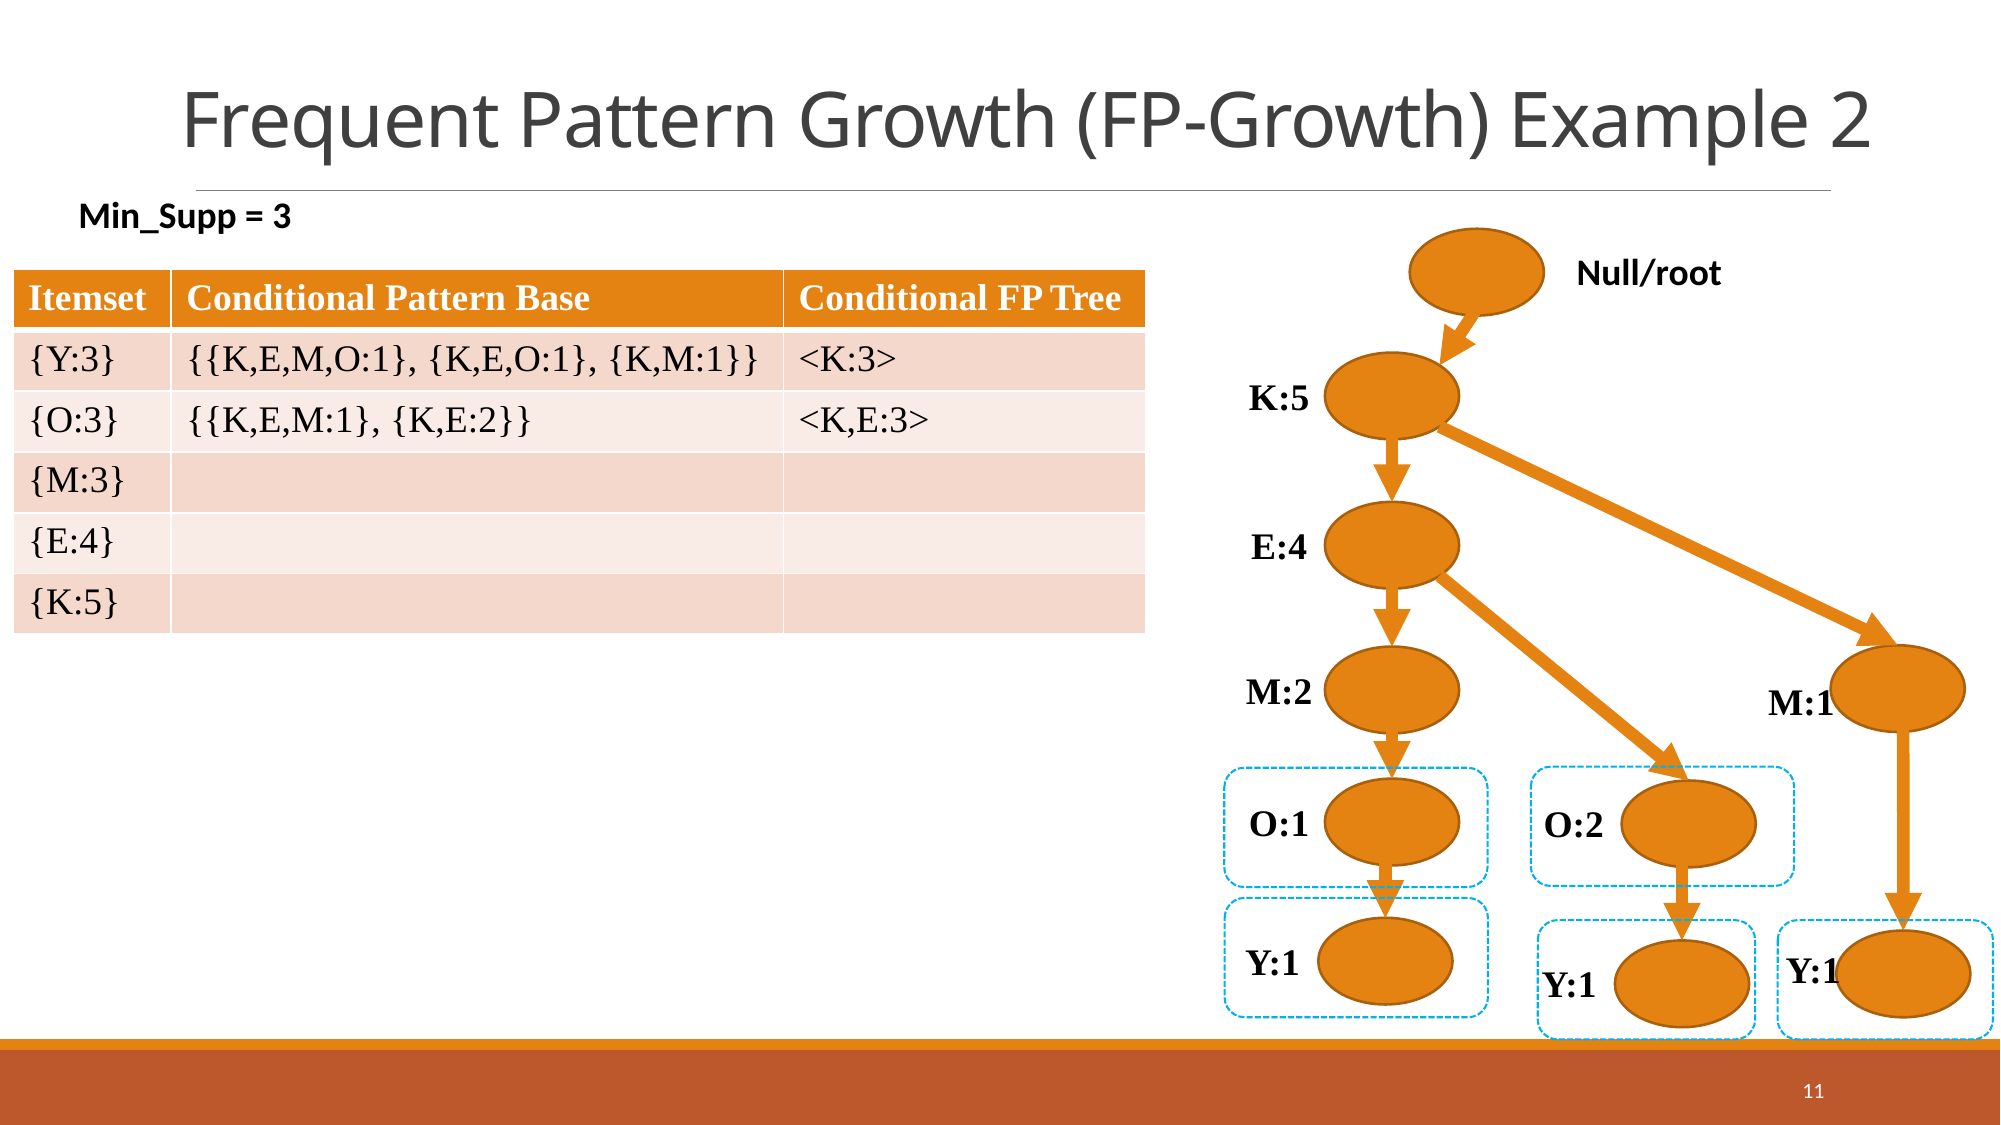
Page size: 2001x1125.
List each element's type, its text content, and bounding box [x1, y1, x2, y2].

text_box [1777, 919, 1995, 1041]
text_box Min_Supp = 3 [36, 184, 334, 244]
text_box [1664, 719, 1971, 1018]
table_cell [784, 453, 1127, 512]
table_cell {Y:3} [14, 333, 170, 390]
table_cell [784, 574, 1127, 633]
table_cell {E:4} [14, 514, 170, 573]
table_cell {{K,E,M:1}, {K,E:2}} [172, 392, 783, 451]
table_cell [784, 514, 1127, 573]
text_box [1438, 426, 1966, 733]
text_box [1420, 846, 1750, 1028]
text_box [1130, 552, 1436, 683]
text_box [1130, 280, 1496, 423]
table_header Conditional Pattern Base [172, 270, 783, 327]
table_header Itemset [14, 270, 170, 327]
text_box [1130, 407, 1460, 551]
table_cell <K:3> [784, 333, 1127, 390]
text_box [1123, 823, 1422, 1006]
table_header Conditional FP Tree [784, 270, 1145, 327]
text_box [1424, 575, 1661, 843]
table_cell [172, 574, 783, 633]
table_cell {{K,E,M,O:1}, {K,E,O:1}, {K,M:1}} [172, 333, 783, 390]
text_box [1409, 228, 1799, 317]
table_cell <K,E:3> [784, 392, 1127, 451]
text_box [1544, 1036, 1749, 1041]
table_cell {O:3} [14, 392, 170, 451]
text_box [1130, 684, 1422, 820]
table_cell {K:5} [14, 574, 170, 633]
table_cell [172, 514, 783, 573]
table_cell {M:3} [14, 453, 170, 512]
title Frequent Pattern Growth (FP-Growth) Example 2 [165, 8, 1927, 171]
slide_number 11 [1624, 1059, 1840, 1120]
table_cell [172, 453, 783, 512]
text_box [1230, 1013, 1417, 1019]
